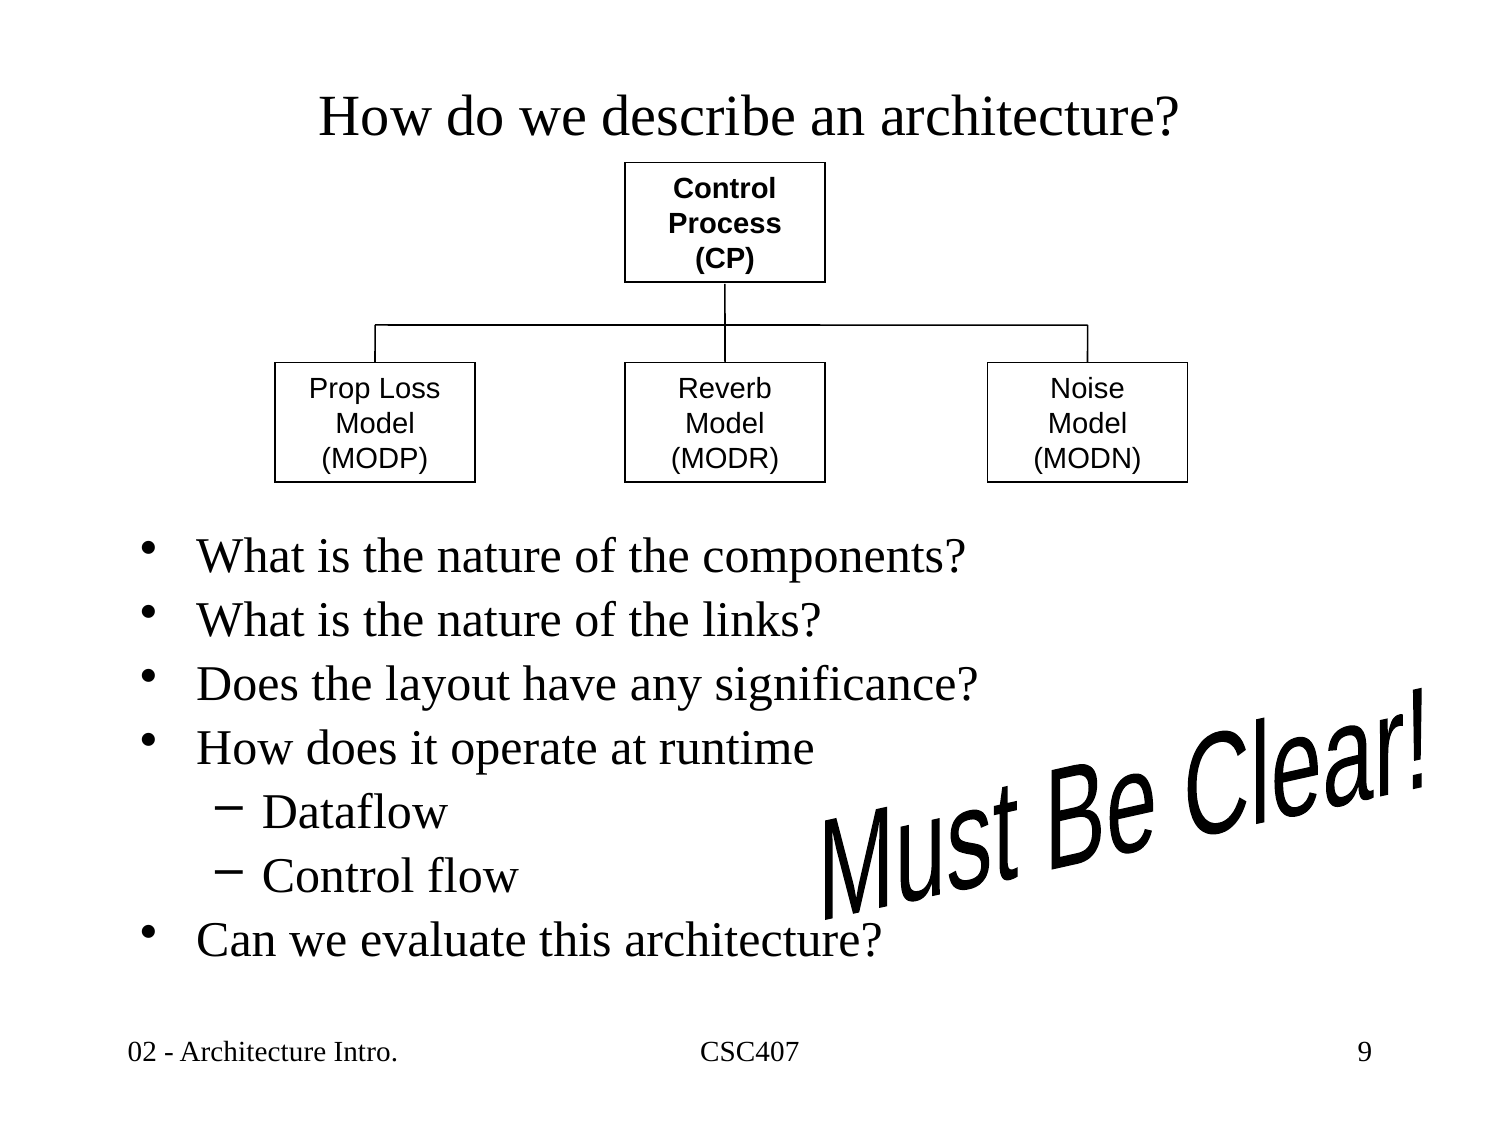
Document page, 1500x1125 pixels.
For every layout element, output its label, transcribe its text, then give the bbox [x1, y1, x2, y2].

footer CSC407 [512, 1025, 988, 1100]
title How do we describe an architecture? [112, 62, 1388, 163]
slide_number 9 [1074, 1025, 1388, 1100]
slide_number 02 - Architecture Intro. [112, 1025, 425, 1100]
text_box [274, 162, 1188, 484]
list What is the nature of the components? What is the nature of the links? Does the layout have any significance? How does it operate at runtime Dataflow Control flow Can we evaluate this architecture? [125, 522, 1400, 1010]
